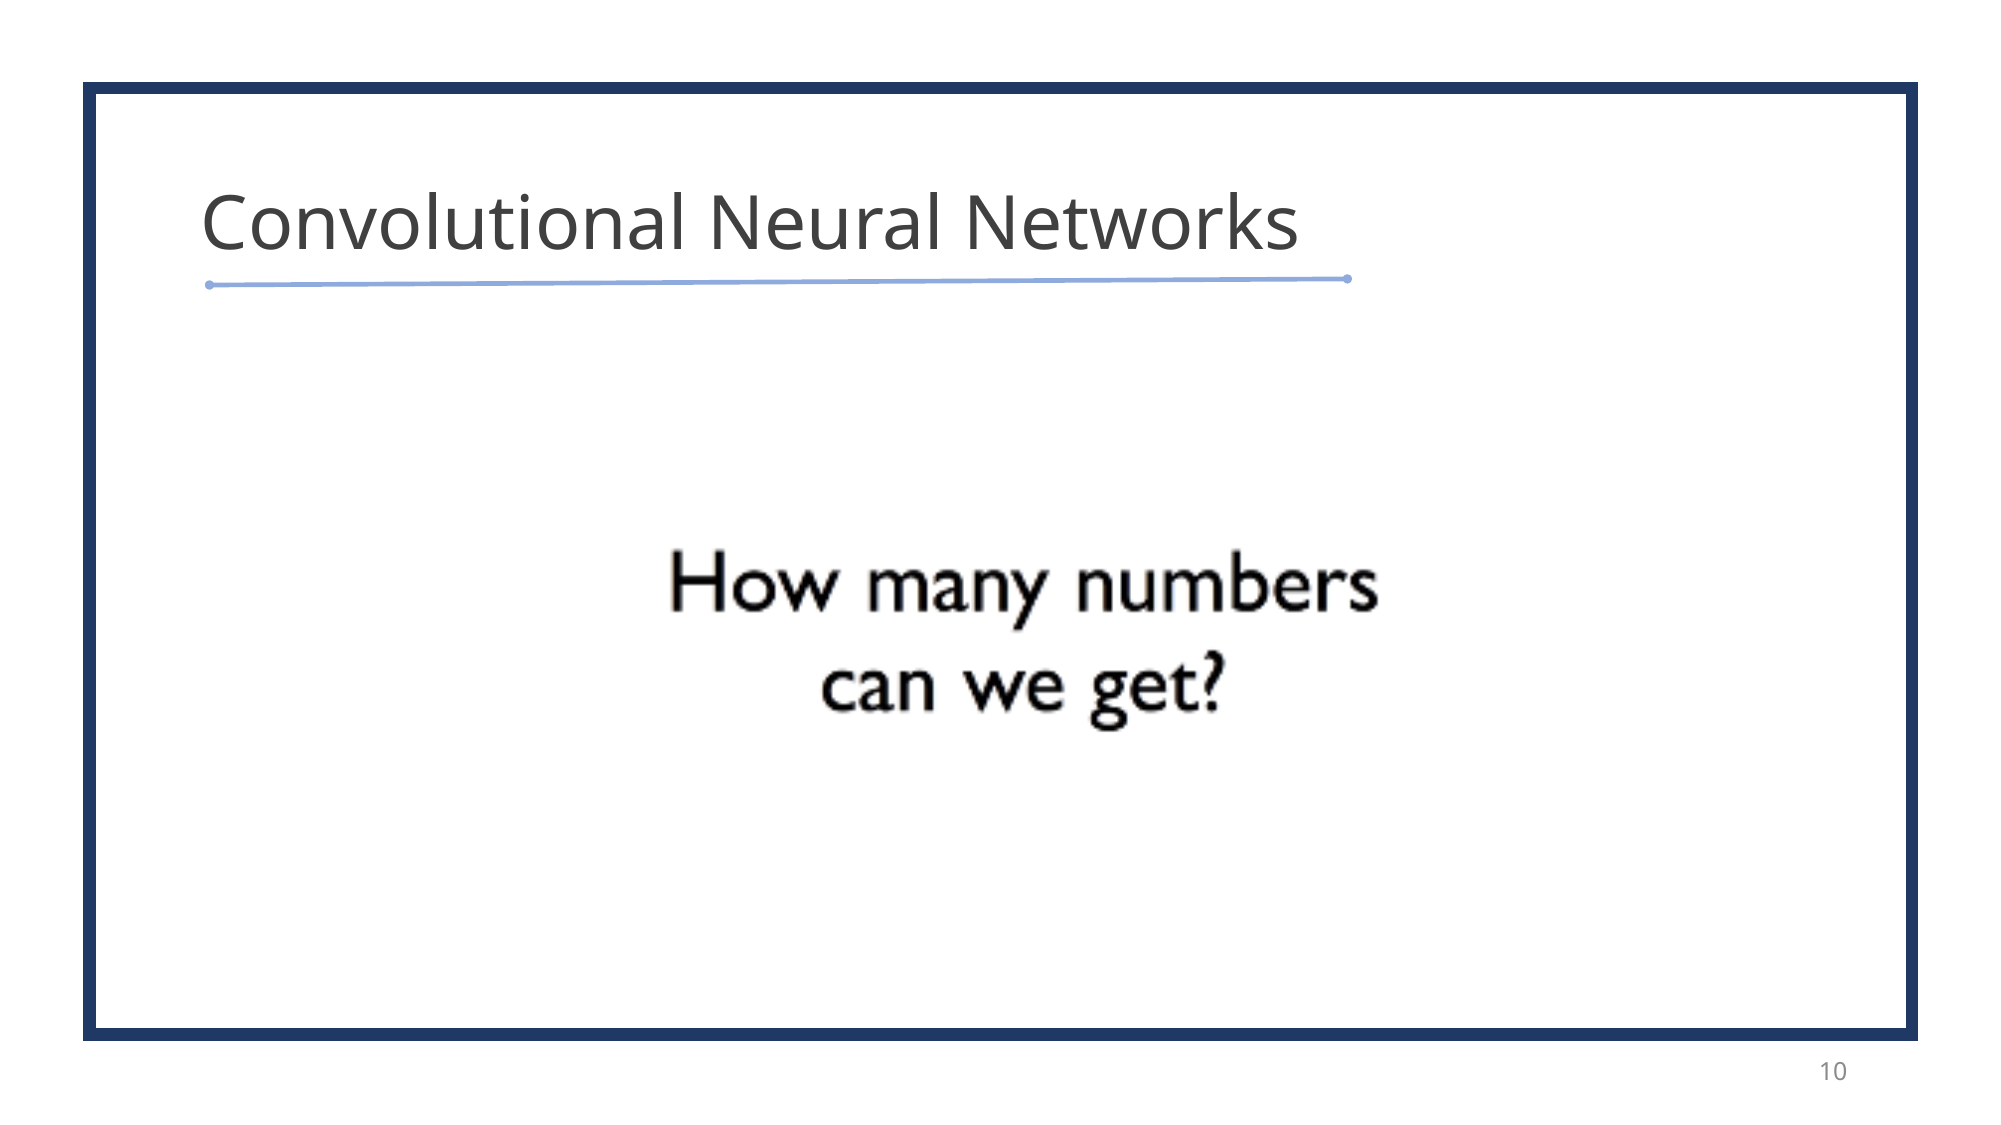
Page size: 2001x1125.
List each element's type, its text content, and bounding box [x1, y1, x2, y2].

picture [639, 496, 1444, 768]
text_box [89, 87, 1913, 1035]
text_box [209, 278, 1348, 286]
slide_number 10 [1412, 1042, 1863, 1103]
